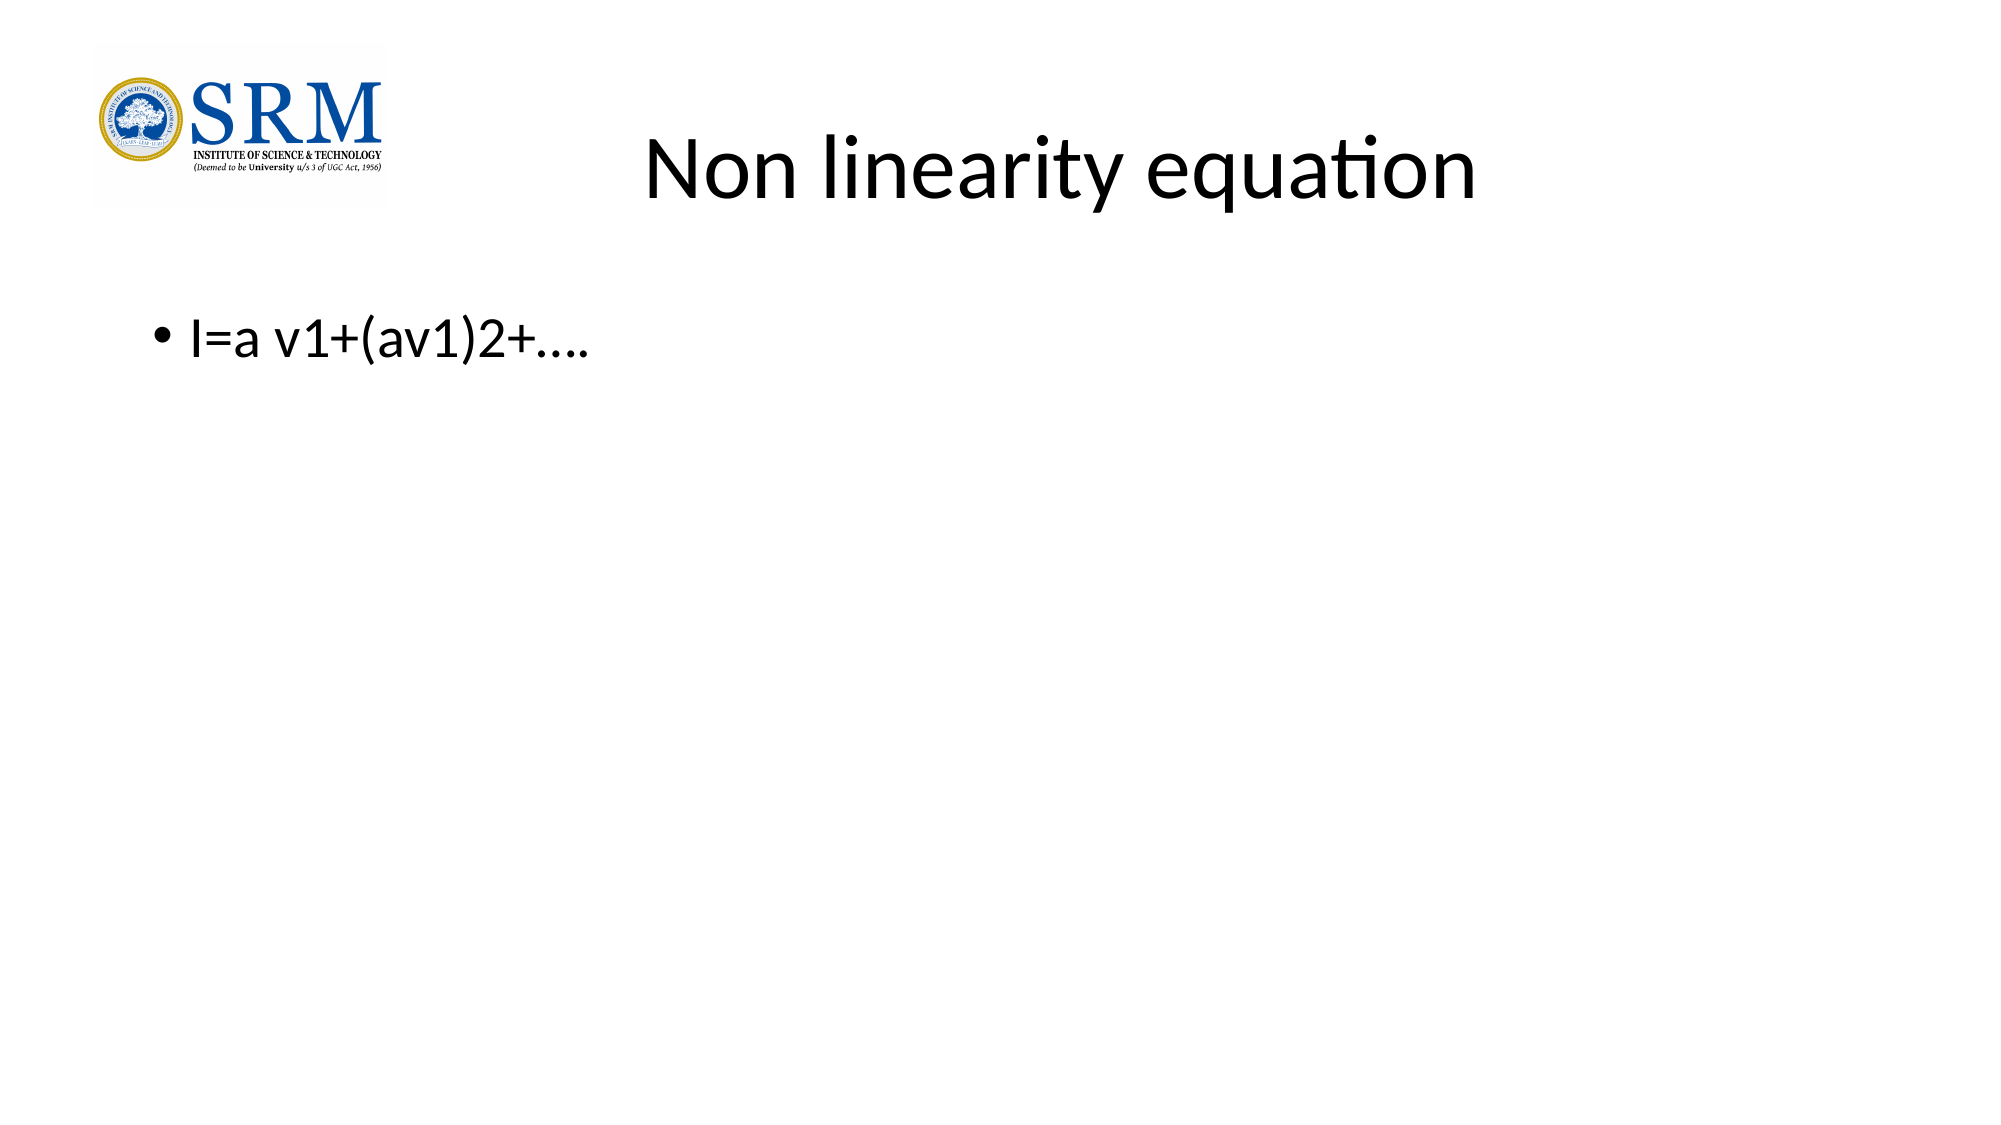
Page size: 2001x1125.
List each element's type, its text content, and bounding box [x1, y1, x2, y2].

picture [93, 43, 388, 207]
list I=a v1+(av1)2+…. [137, 299, 1863, 1014]
title Non linearity equation [629, 59, 1863, 278]
